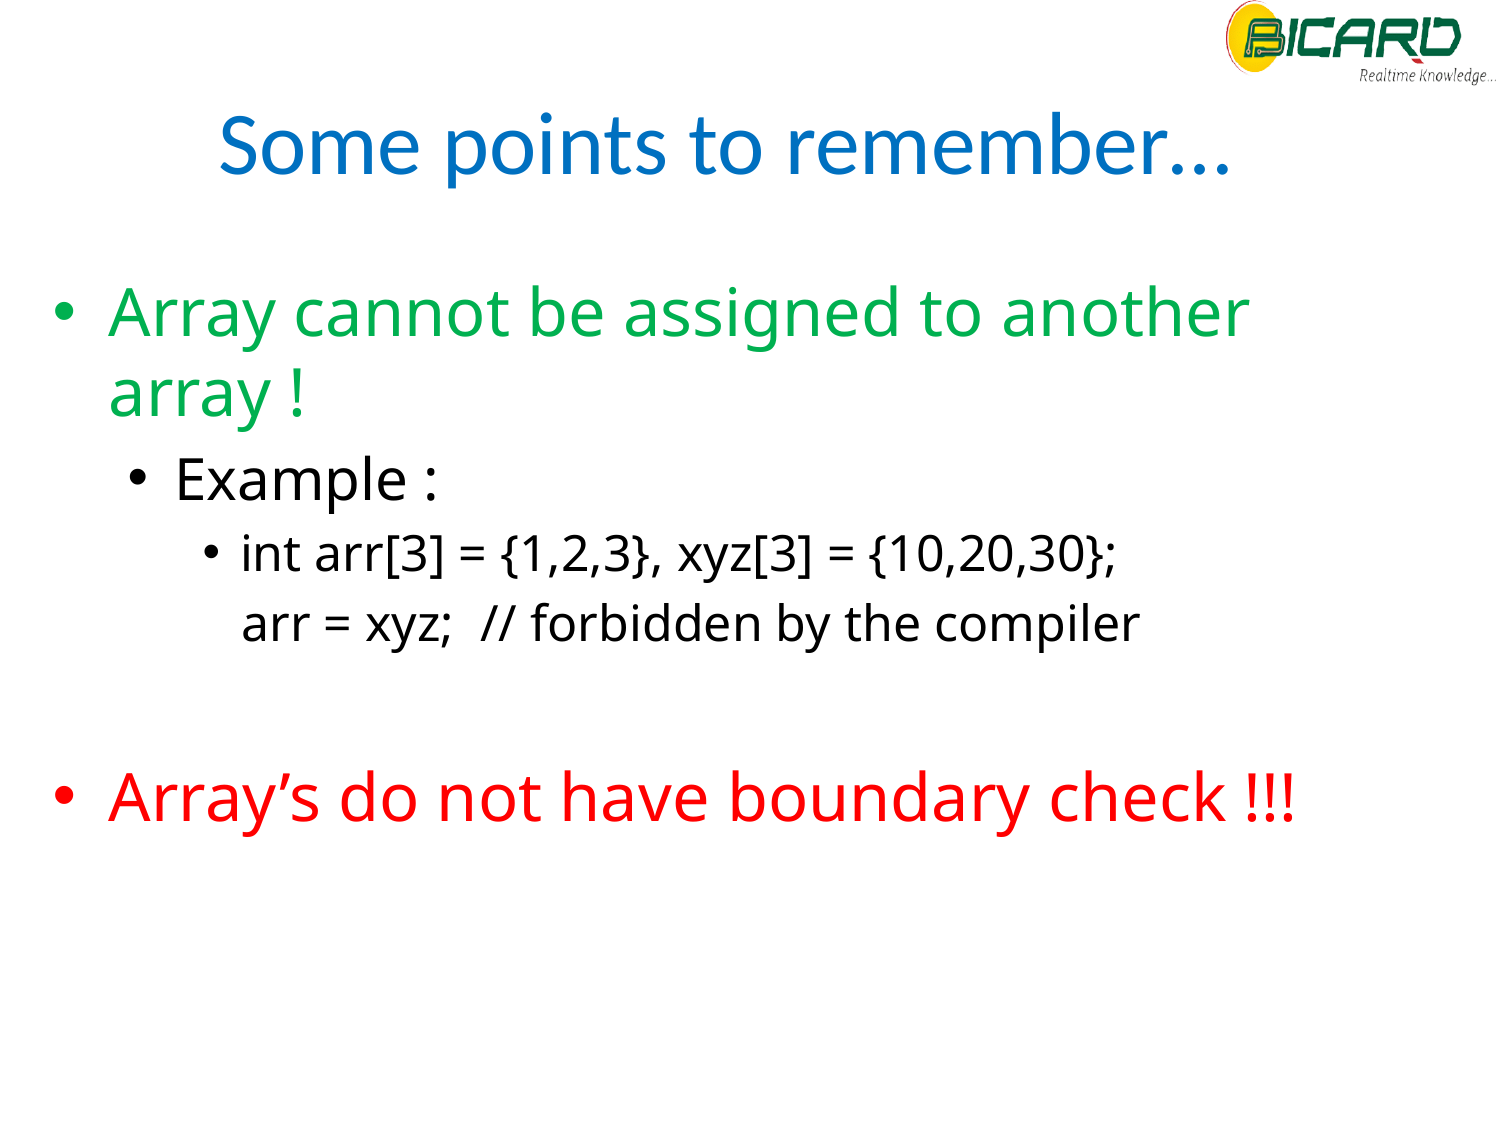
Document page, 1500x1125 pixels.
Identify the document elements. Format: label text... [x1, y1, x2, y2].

title Some points to remember… [50, 45, 1400, 233]
list Array cannot be assigned to another array ! Example : int arr[3] = {1,2,3}, xyz[3] = {10,20,30}; arr = xyz; // forbidden by the compiler Array’s do not have boundary check !!! [37, 262, 1425, 1005]
picture [1224, 0, 1500, 88]
